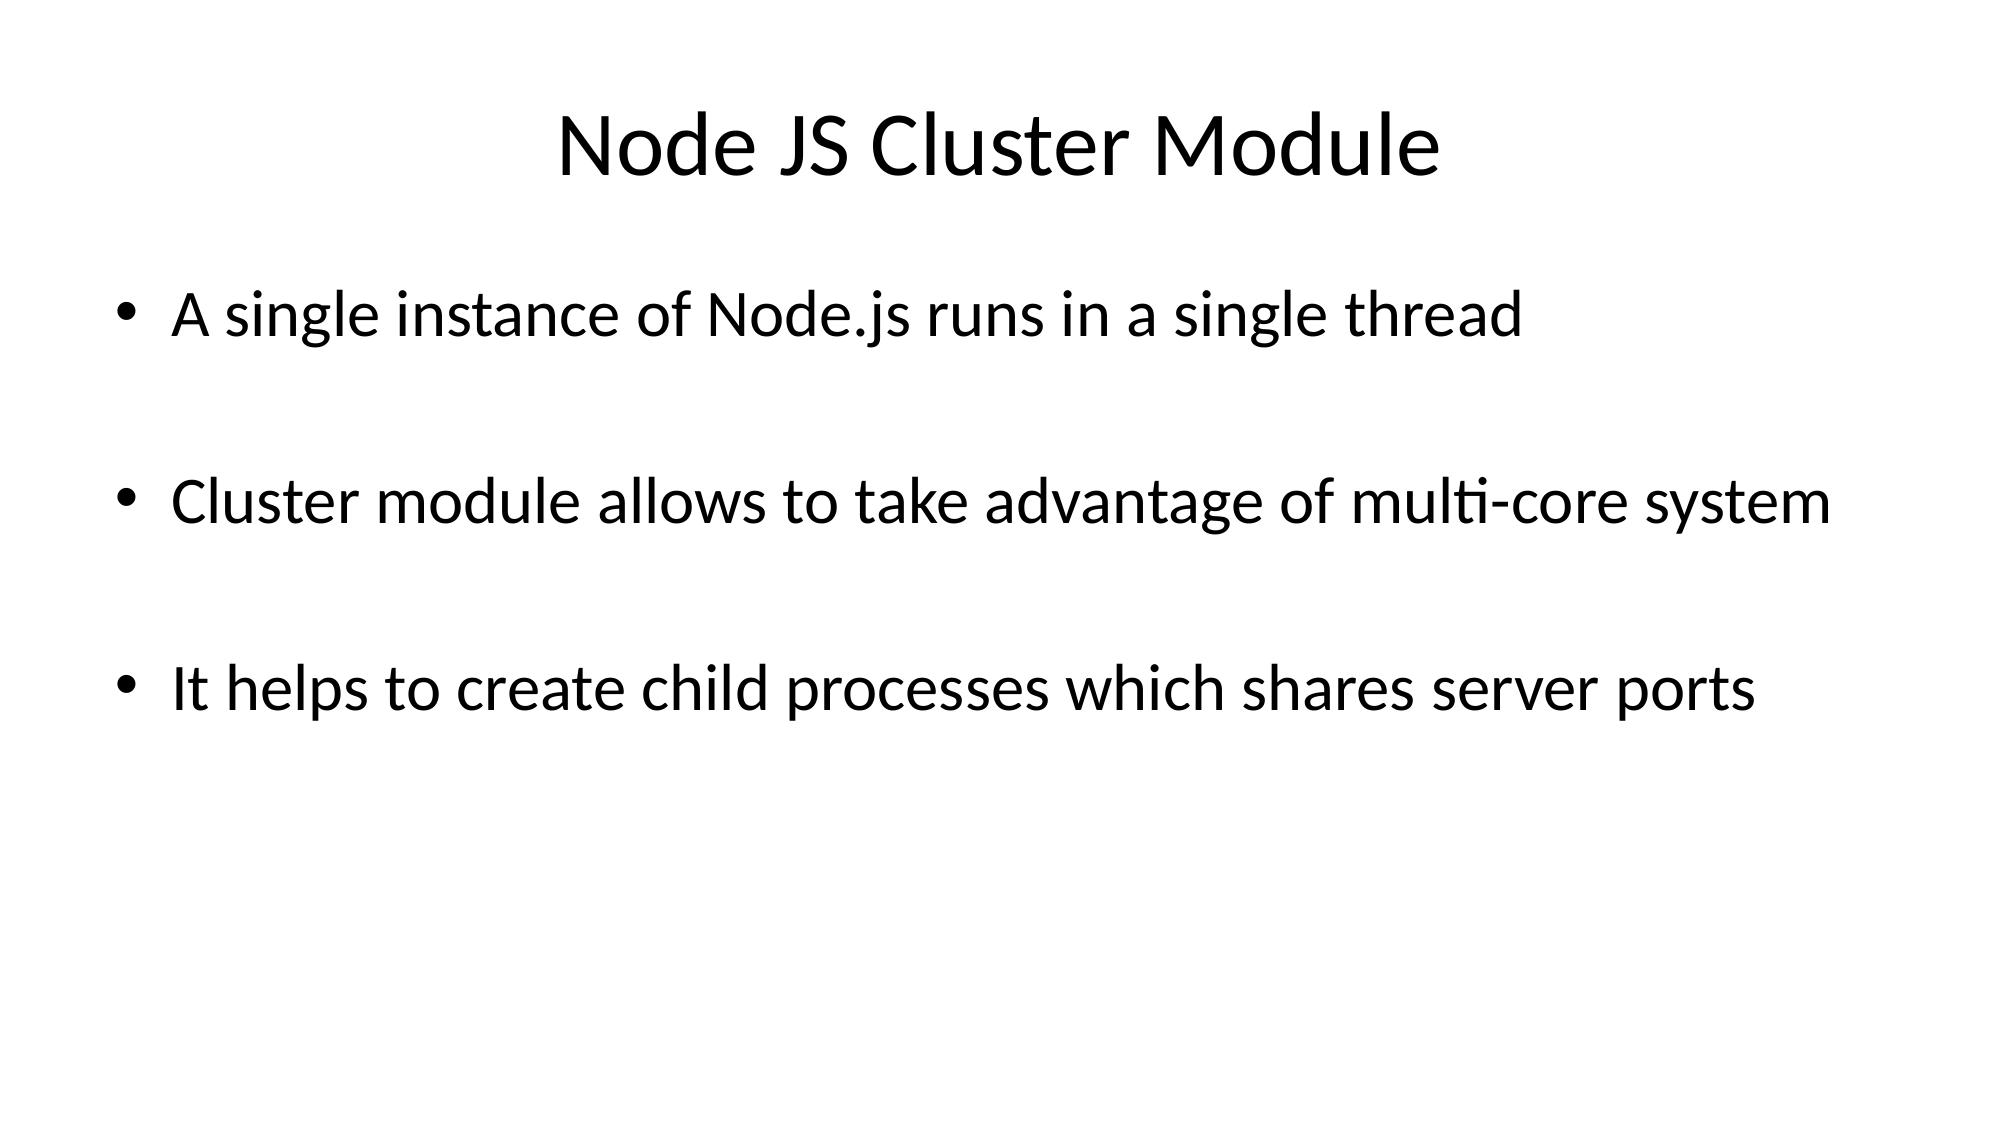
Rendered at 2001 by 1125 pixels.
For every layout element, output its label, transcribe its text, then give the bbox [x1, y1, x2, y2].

title Node JS Cluster Module [99, 45, 1900, 233]
list A single instance of Node.js runs in a single thread Cluster module allows to take advantage of multi-core system It helps to create child processes which shares server ports [99, 262, 1900, 1005]
